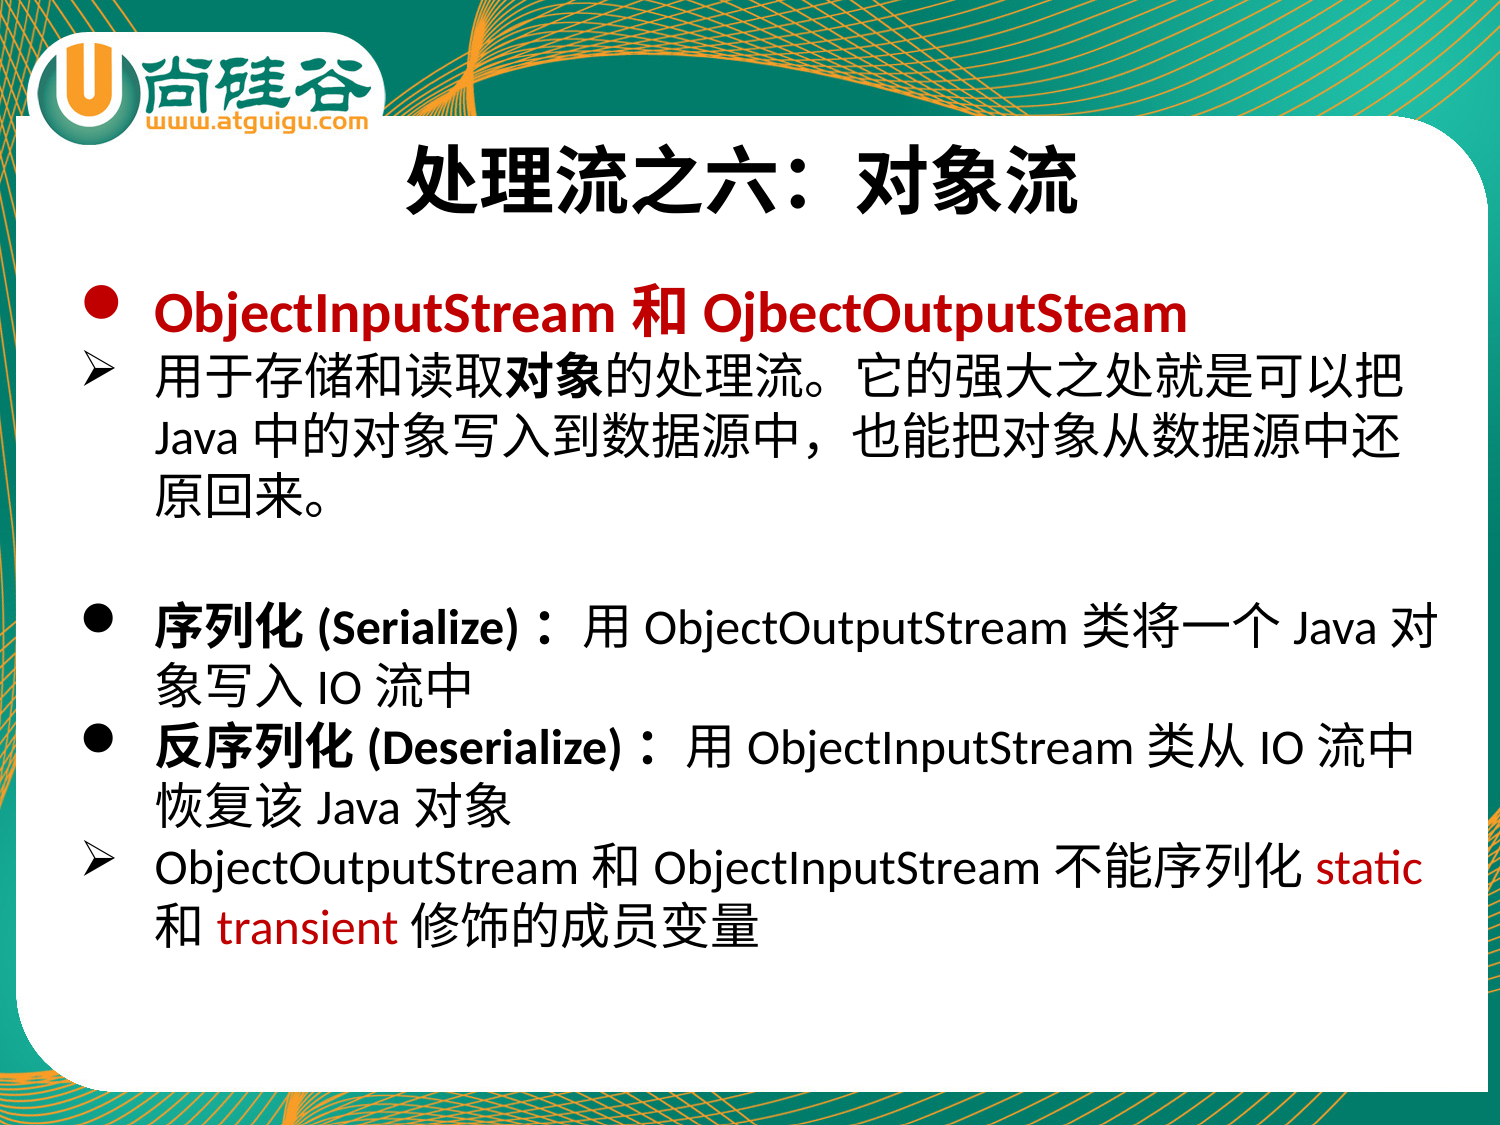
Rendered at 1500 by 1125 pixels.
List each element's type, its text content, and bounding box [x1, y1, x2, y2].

picture [0, 0, 1500, 1125]
text_box ObjectInputStream和OjbectOutputSteam 用于存储和读取对象的处理流。它的强大之处就是可以把Java中的对象写入到数据源中，也能把对象从数据源中还原回来。 序列化(Serialize)：用ObjectOutputStream类将一个Java对象写入IO流中 反序列化(Deserialize)：用ObjectInputStream类从IO流中恢复该Java对象 ObjectOutputStream和ObjectInputStream不能序列化static和transient修饰的成员变量 [64, 267, 1459, 962]
text_box 处理流之六：对象流 [389, 125, 1134, 231]
